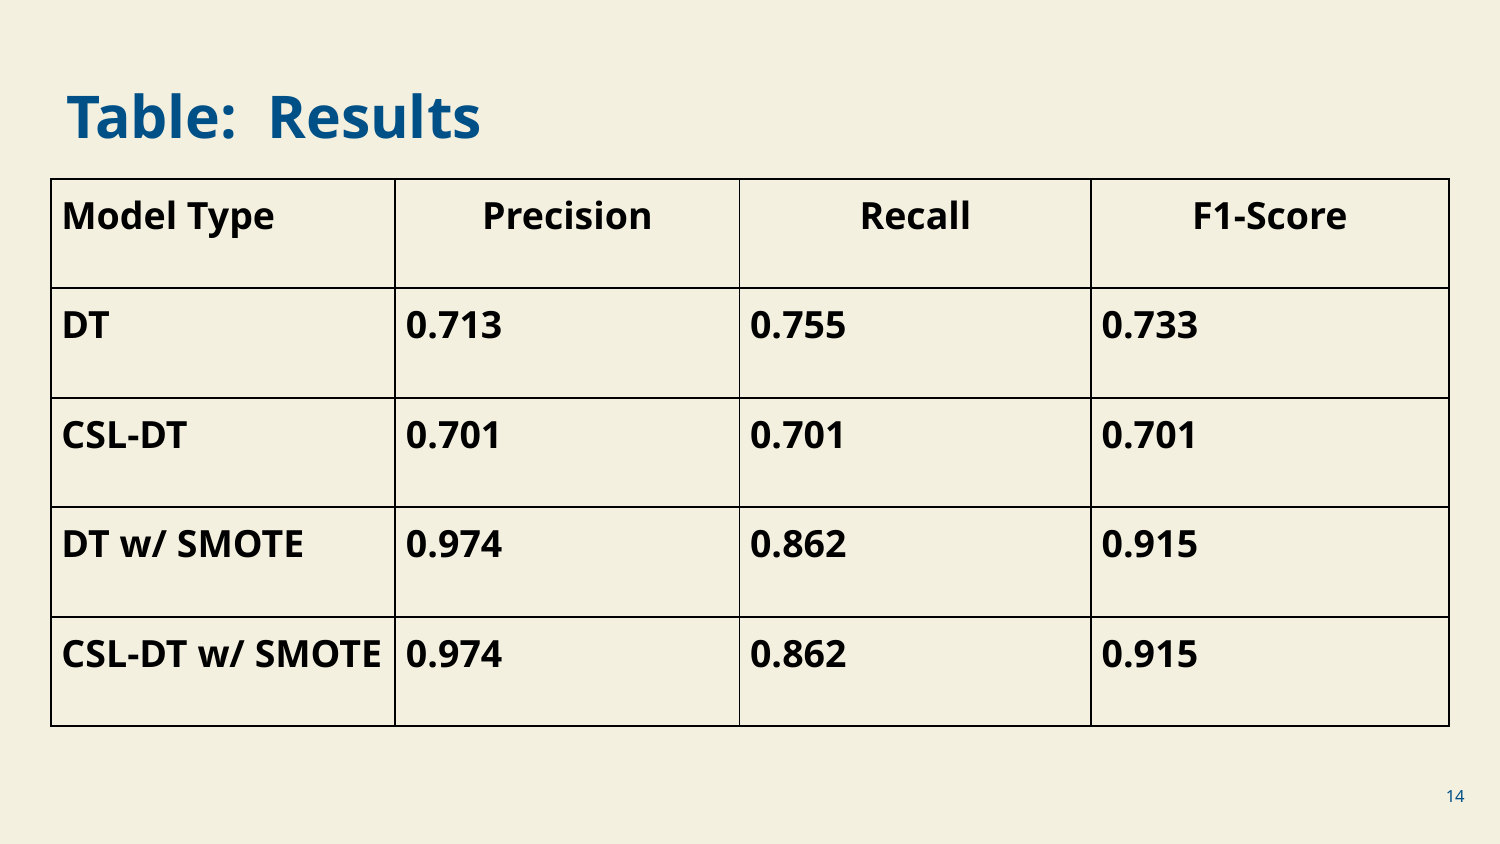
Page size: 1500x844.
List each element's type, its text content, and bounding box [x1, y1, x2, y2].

table_cell 0.701 [396, 399, 739, 506]
table_cell 0.862 [740, 618, 1090, 725]
table_cell DT w/ SMOTE [52, 508, 394, 616]
table_cell 0.713 [396, 289, 739, 397]
table_cell DT [52, 289, 394, 397]
table_cell 0.755 [740, 289, 1090, 397]
table_cell 0.974 [396, 508, 739, 616]
slide_number ‹#› [1389, 764, 1480, 830]
table_header F1-Score [1092, 180, 1448, 287]
table_cell CSL-DT [52, 399, 394, 506]
table_cell 0.701 [1092, 399, 1448, 506]
table_cell 0.915 [1092, 508, 1448, 616]
title Table: Results [51, 72, 1449, 167]
table_cell 0.701 [740, 399, 1090, 506]
table_header Model Type [52, 180, 394, 287]
table_cell CSL-DT w/ SMOTE [52, 618, 394, 725]
table_header Precision [396, 180, 739, 287]
table_header Recall [740, 180, 1090, 287]
table_cell 0.974 [396, 618, 739, 725]
table_cell 0.733 [1092, 289, 1448, 397]
table_cell 0.915 [1092, 618, 1448, 725]
table_cell 0.862 [740, 508, 1090, 616]
